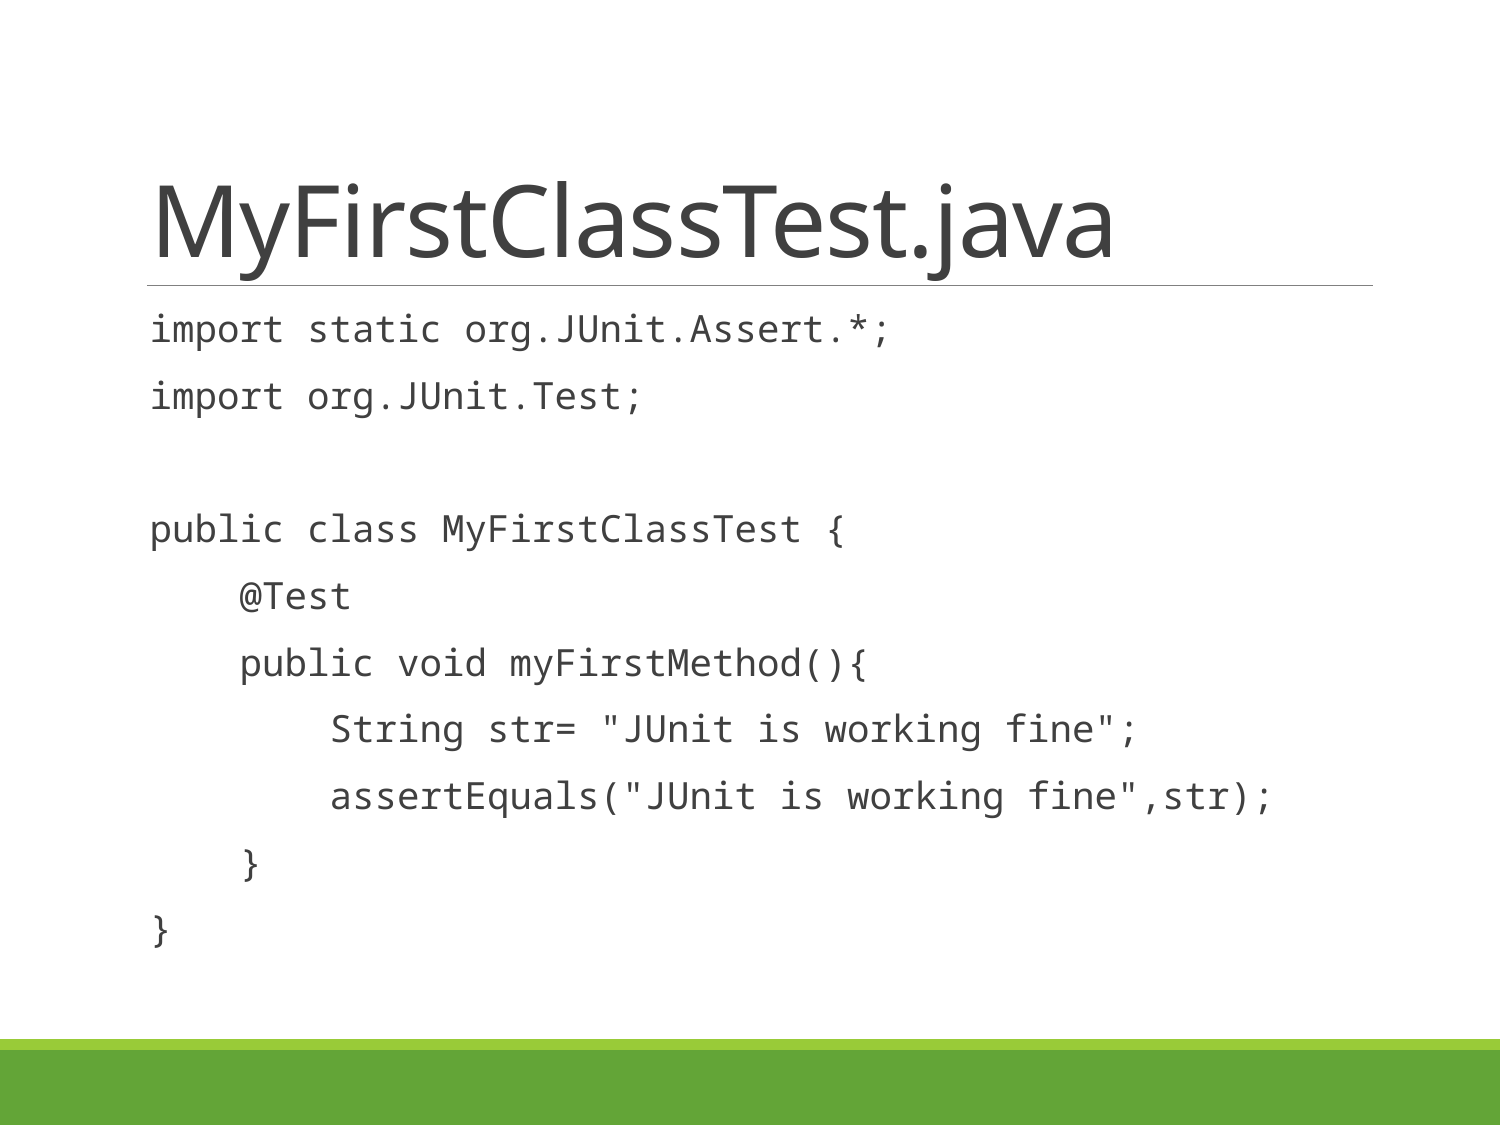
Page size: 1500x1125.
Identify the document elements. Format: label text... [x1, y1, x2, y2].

title MyFirstClassTest.java [135, 47, 1373, 285]
list import static org.JUnit.Assert.*; import org.JUnit.Test; public class MyFirstClassTest { @Test public void myFirstMethod(){ String str= "JUnit is working fine"; assertEquals("JUnit is working fine",str); } } [135, 302, 1373, 963]
